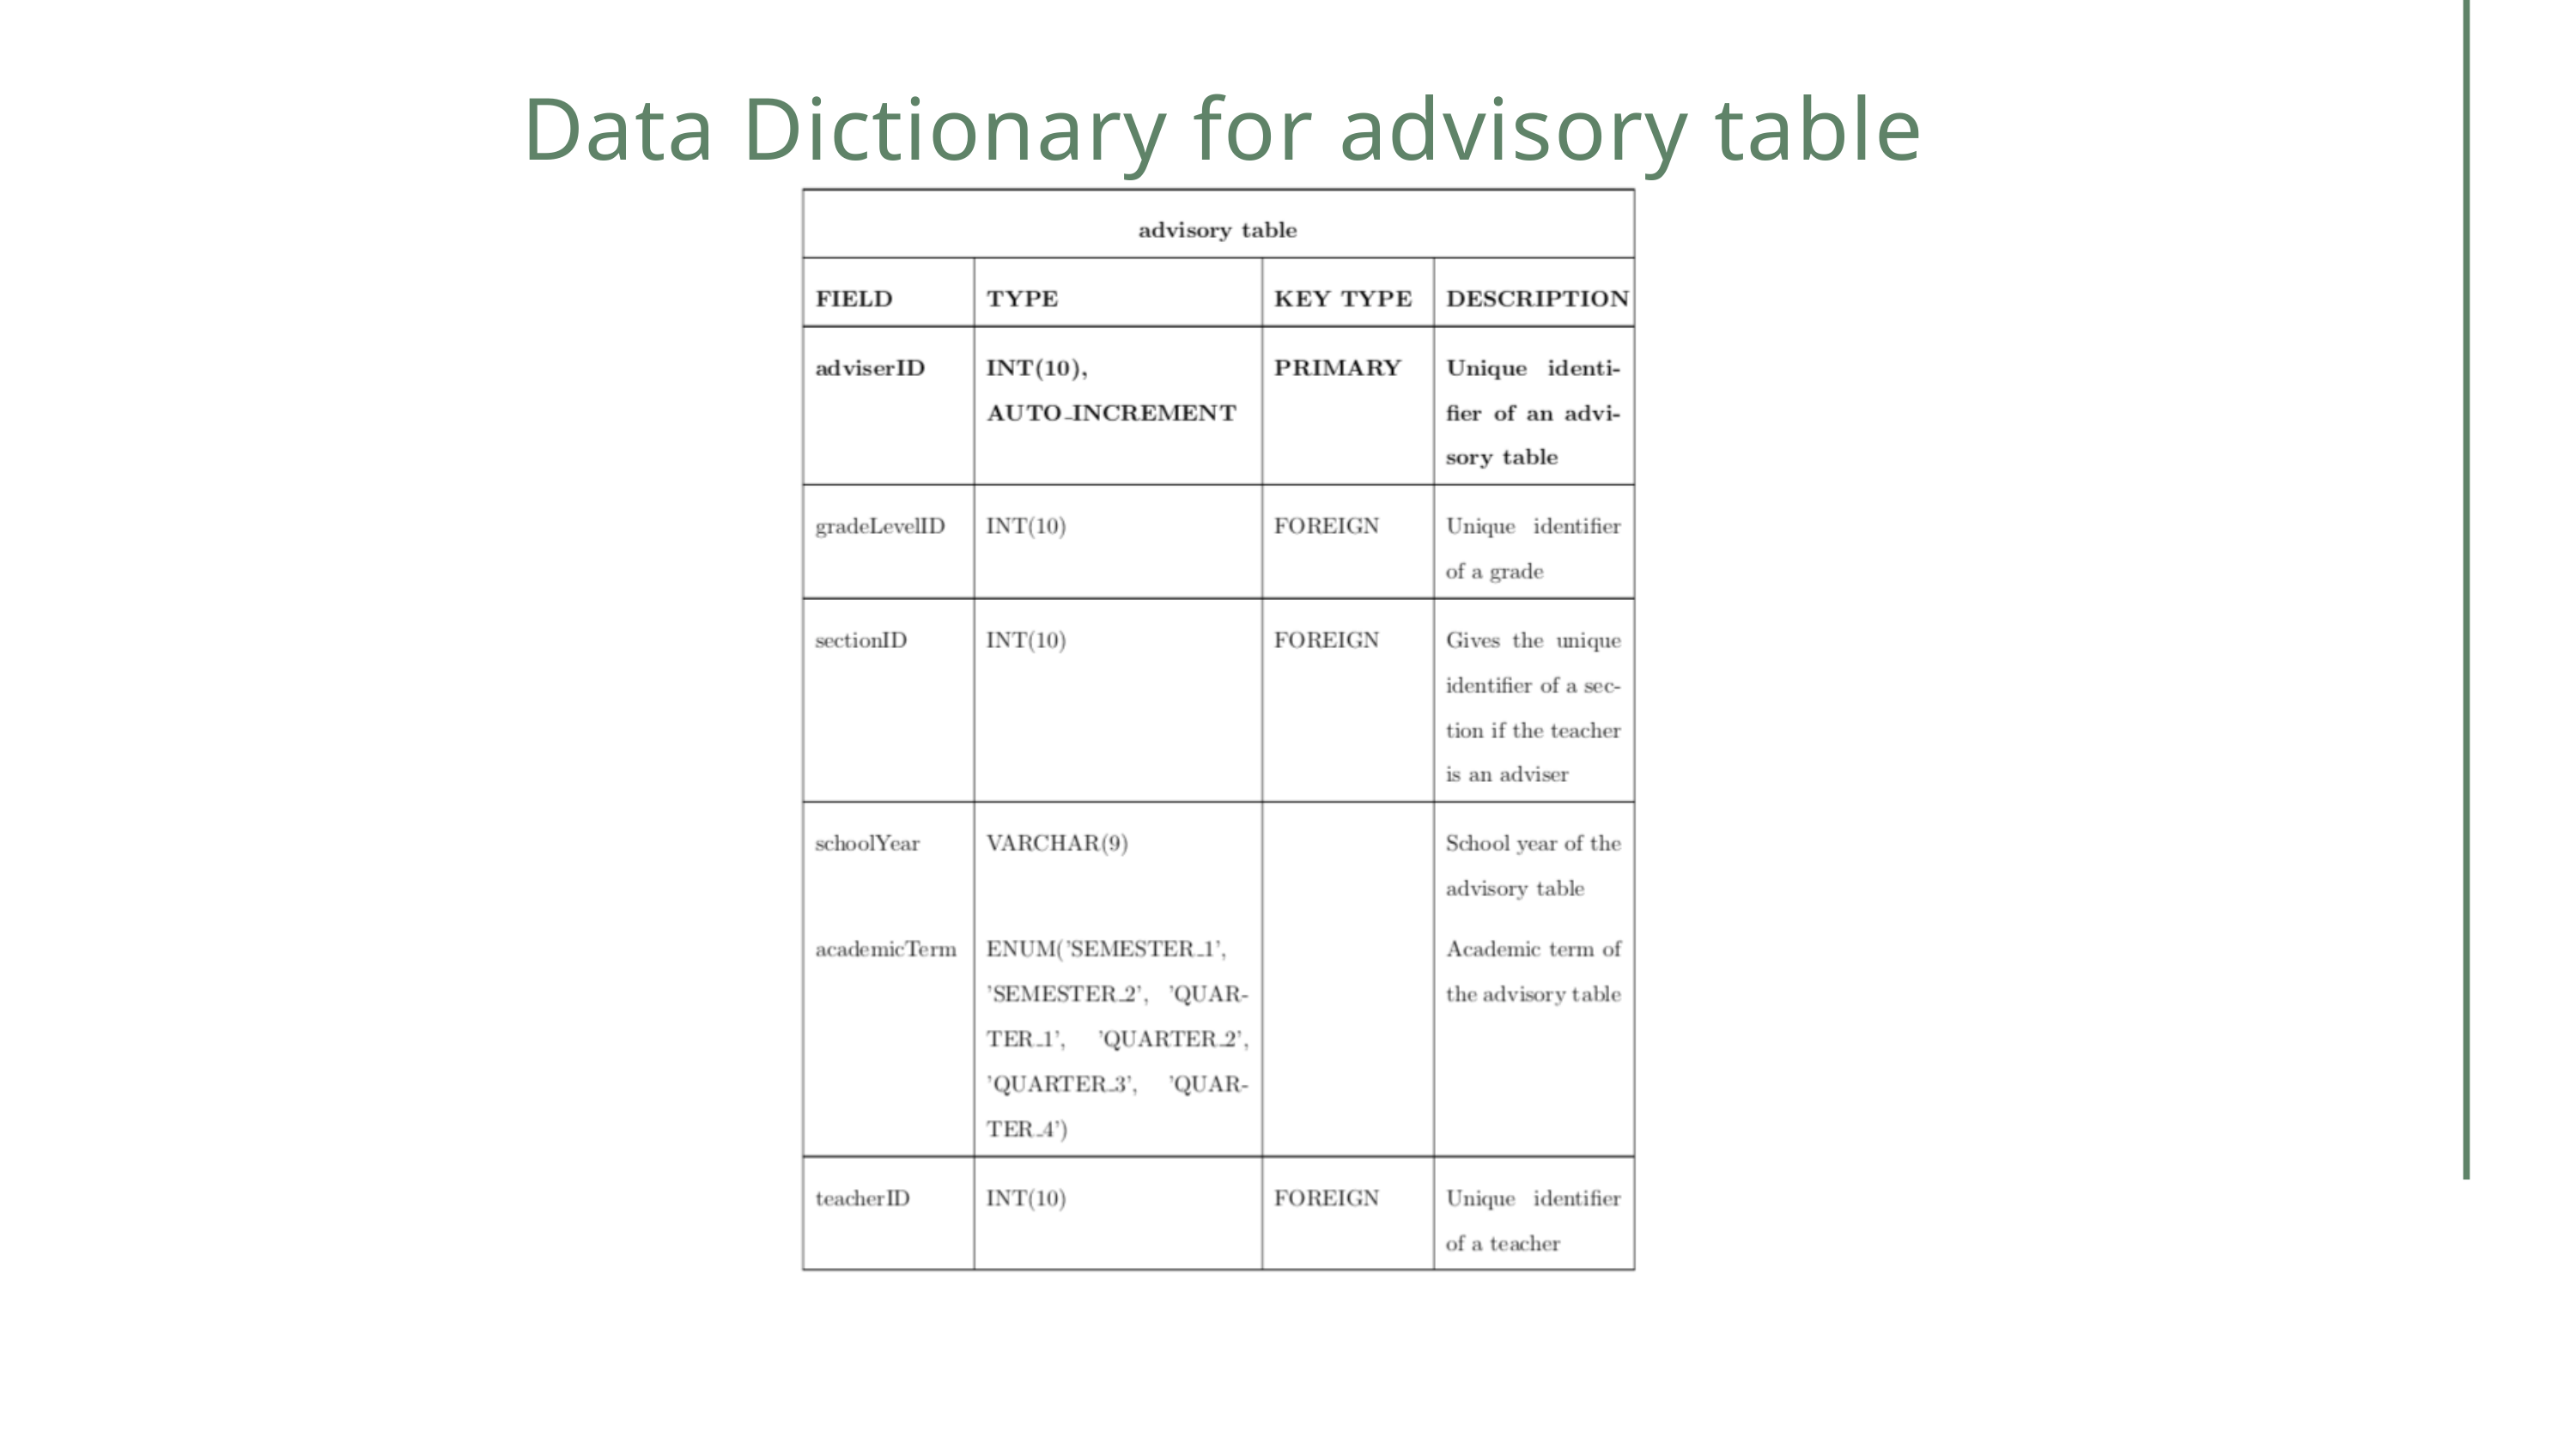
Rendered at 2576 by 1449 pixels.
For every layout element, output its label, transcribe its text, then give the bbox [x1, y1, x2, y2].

text_box Data Dictionary for advisory table [98, 69, 2350, 178]
picture [799, 179, 1649, 1280]
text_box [2395, 0, 2532, 1403]
